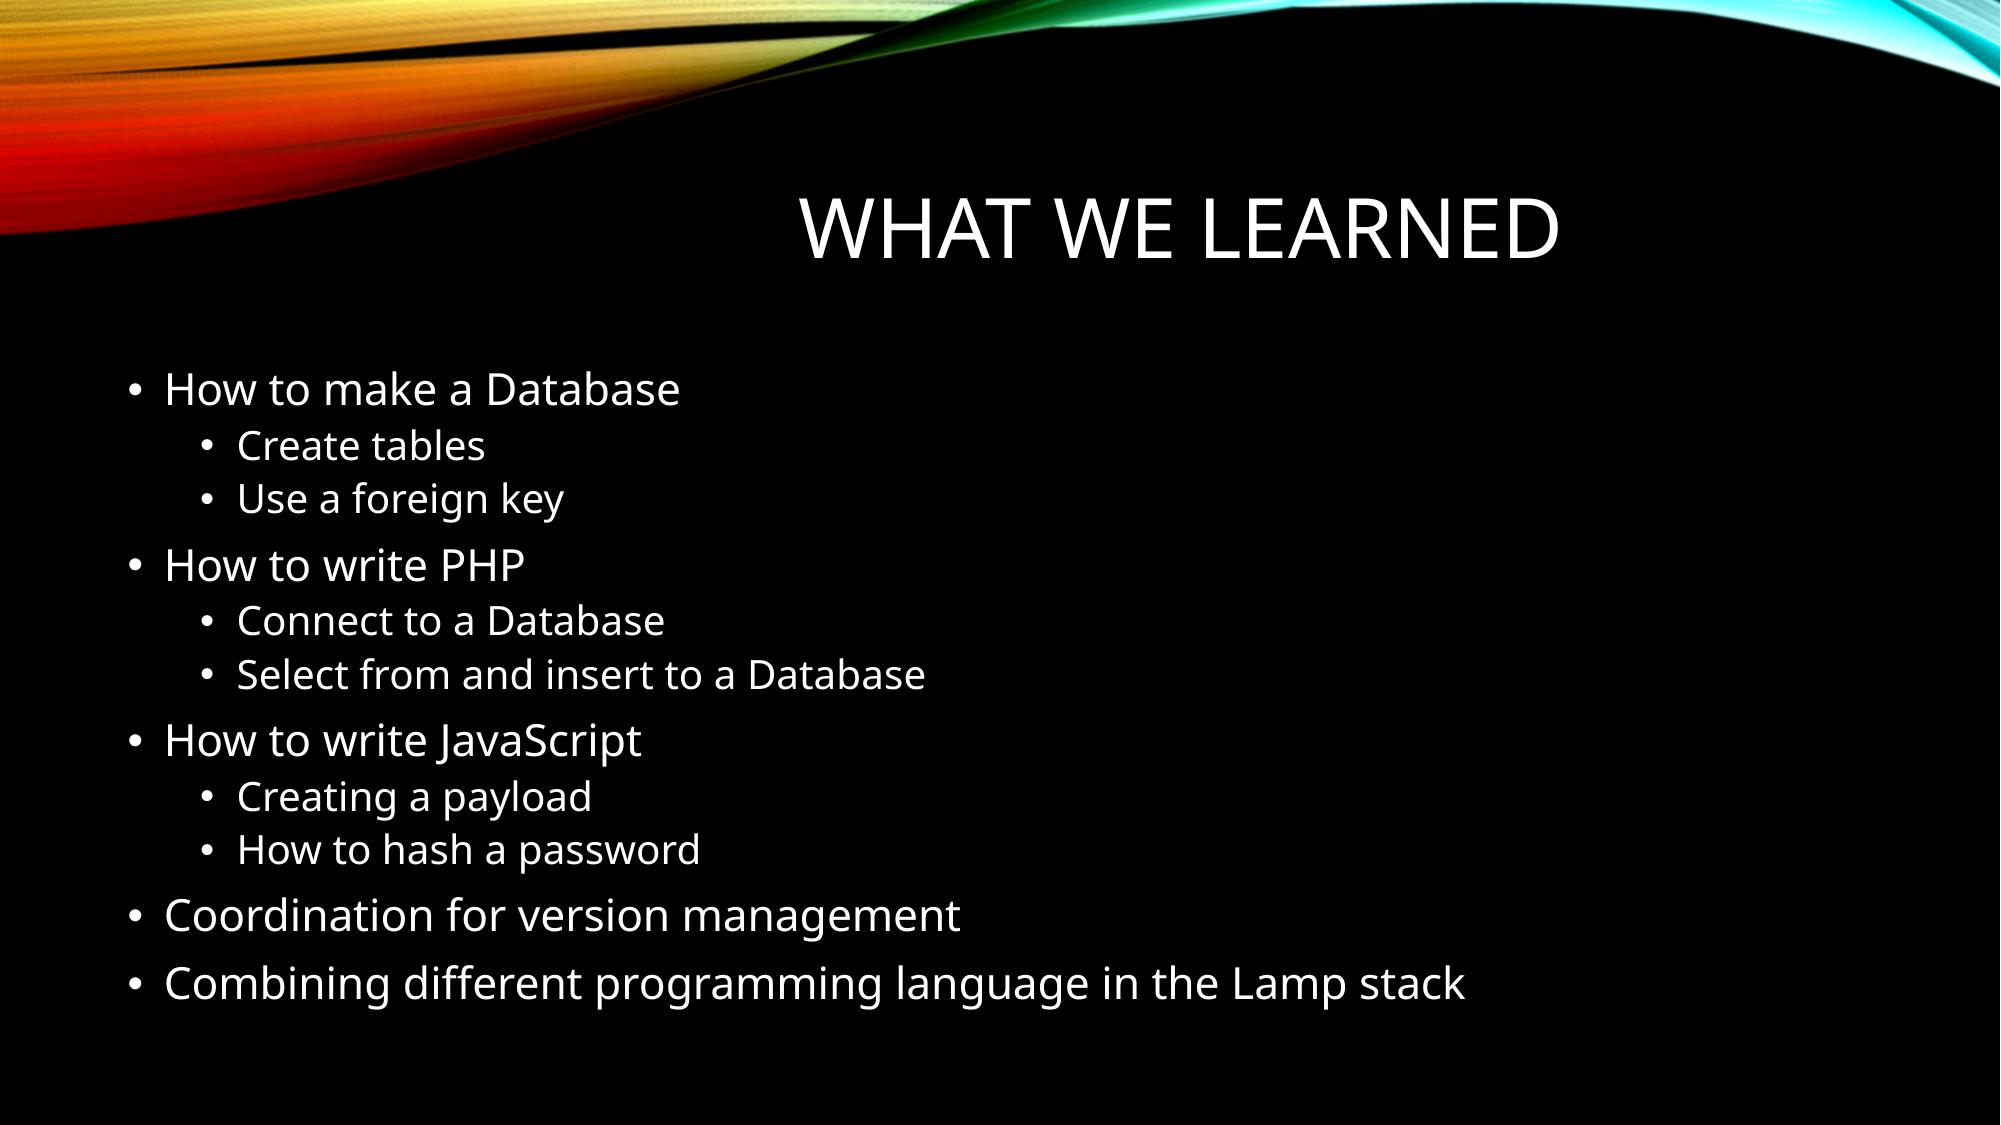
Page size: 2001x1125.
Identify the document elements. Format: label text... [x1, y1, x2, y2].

picture [0, 0, 2000, 237]
list How to make a Database Create tables Use a foreign key How to write PHP Connect to a Database Select from and insert to a Database How to write JavaScript Creating a payload How to hash a password Coordination for version management Combining different programming language in the Lamp stack [112, 360, 1888, 1021]
title What We Learned [474, 125, 1888, 338]
